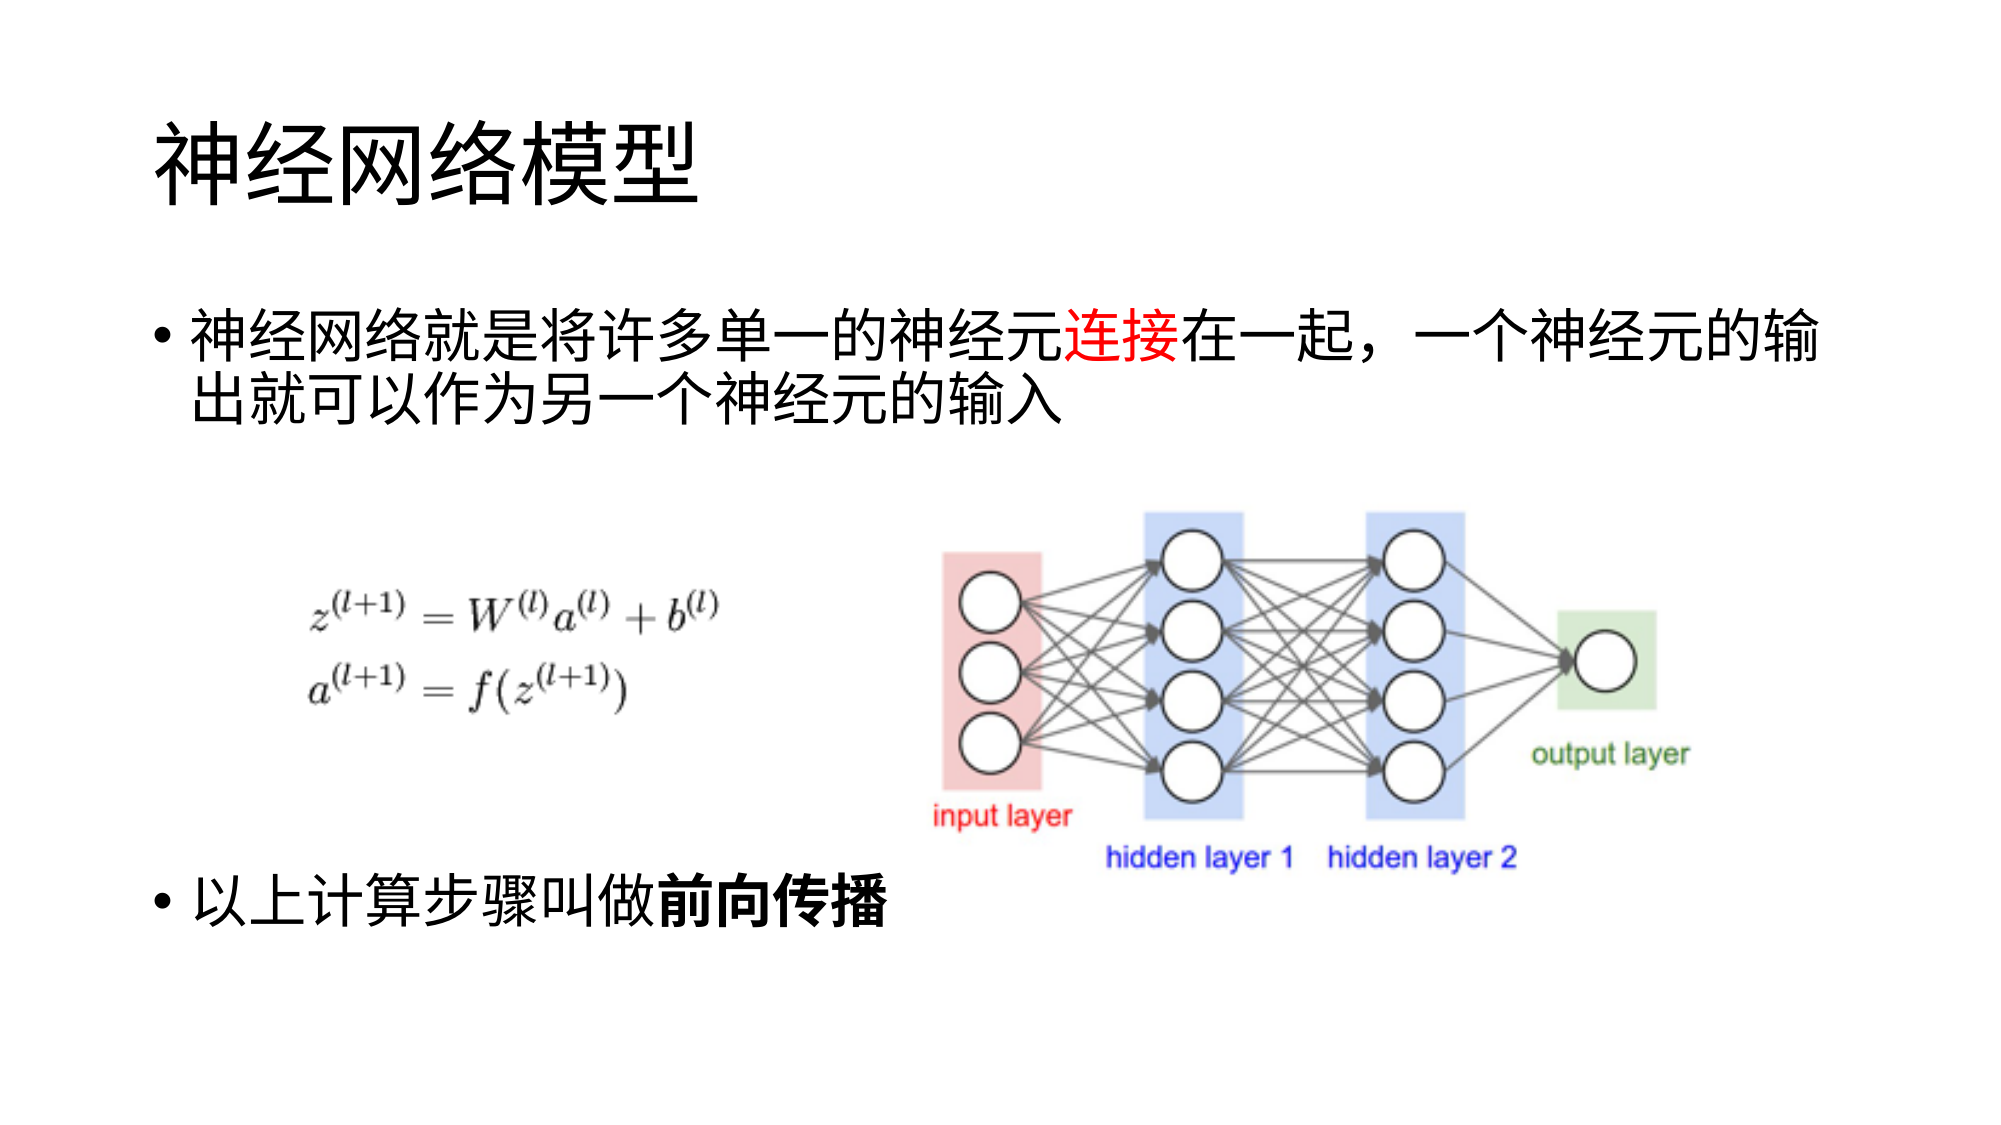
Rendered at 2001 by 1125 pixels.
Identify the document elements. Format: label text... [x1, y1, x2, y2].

picture [888, 482, 1694, 885]
picture [272, 524, 747, 772]
title 神经网络模型 [137, 59, 1863, 278]
list 神经网络就是将许多单一的神经元连接在一起，一个神经元的输出就可以作为另一个神经元的输入 以上计算步骤叫做前向传播 [137, 299, 1863, 1014]
